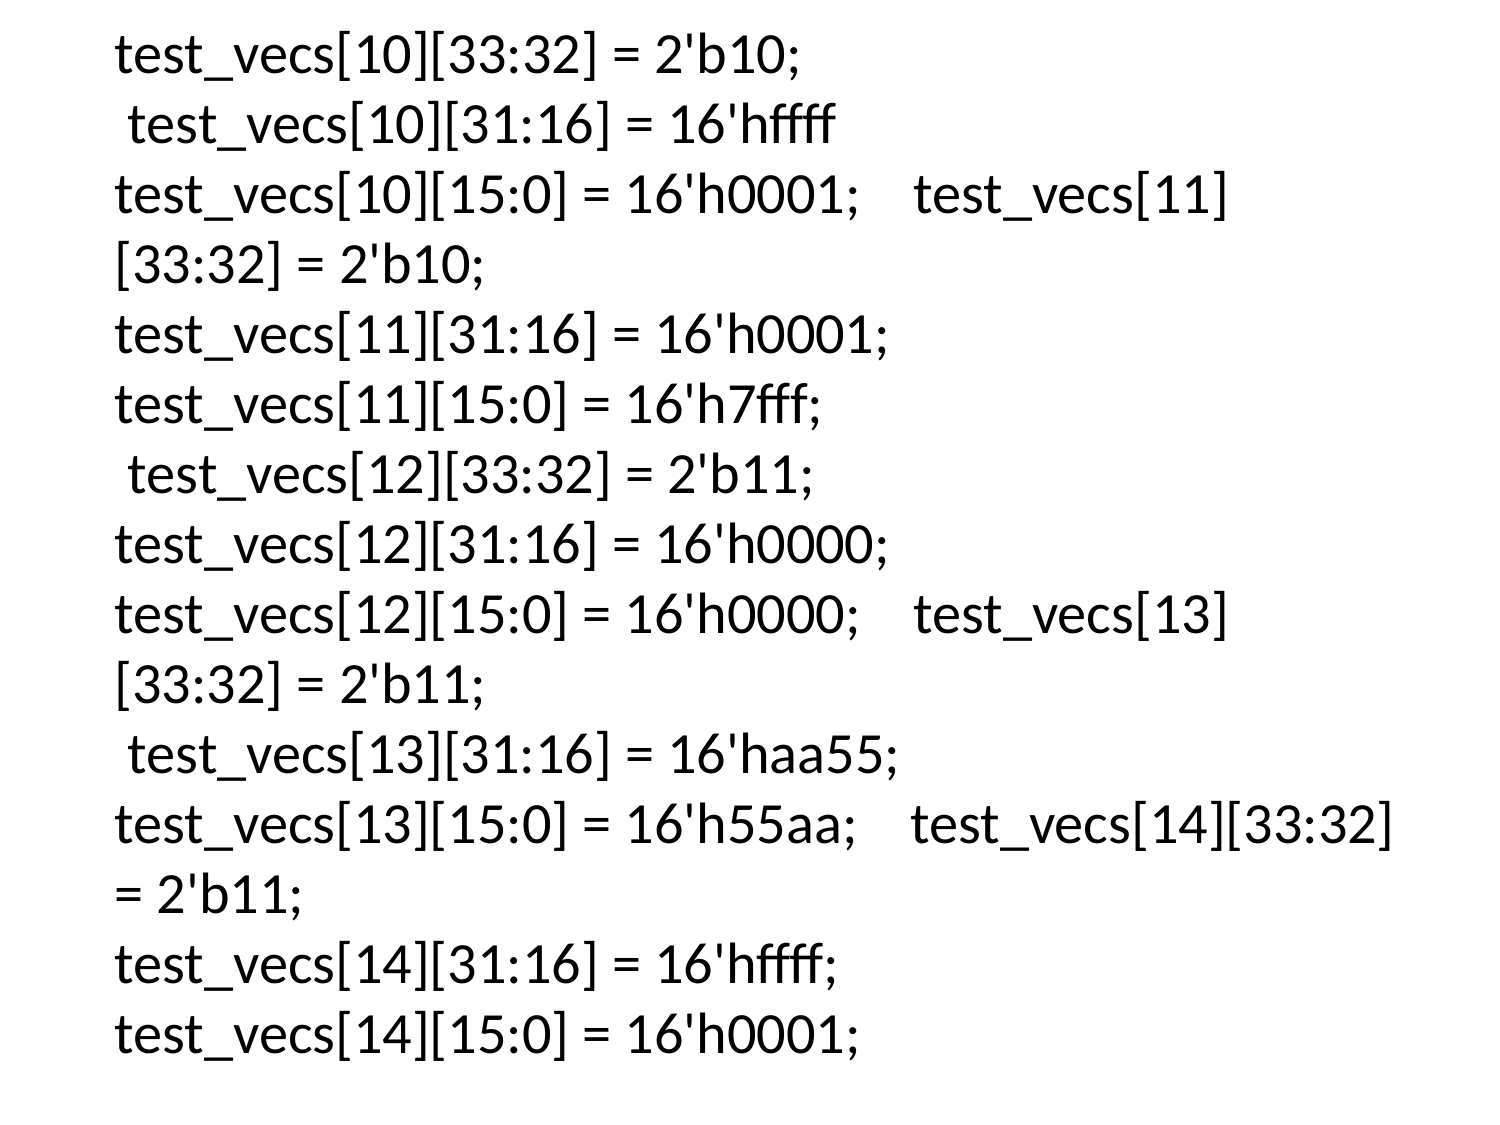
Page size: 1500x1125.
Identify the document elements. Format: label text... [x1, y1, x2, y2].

text_box test_vecs[10][33:32] = 2'b10; test_vecs[10][31:16] = 16'hffff test_vecs[10][15:0] = 16'h0001; test_vecs[11][33:32] = 2'b10; test_vecs[11][31:16] = 16'h0001; test_vecs[11][15:0] = 16'h7fff; test_vecs[12][33:32] = 2'b11; test_vecs[12][31:16] = 16'h0000; test_vecs[12][15:0] = 16'h0000; test_vecs[13][33:32] = 2'b11; test_vecs[13][31:16] = 16'haa55; test_vecs[13][15:0] = 16'h55aa; test_vecs[14][33:32] = 2'b11; test_vecs[14][31:16] = 16'hffff; test_vecs[14][15:0] = 16'h0001; [99, 8, 1413, 1073]
